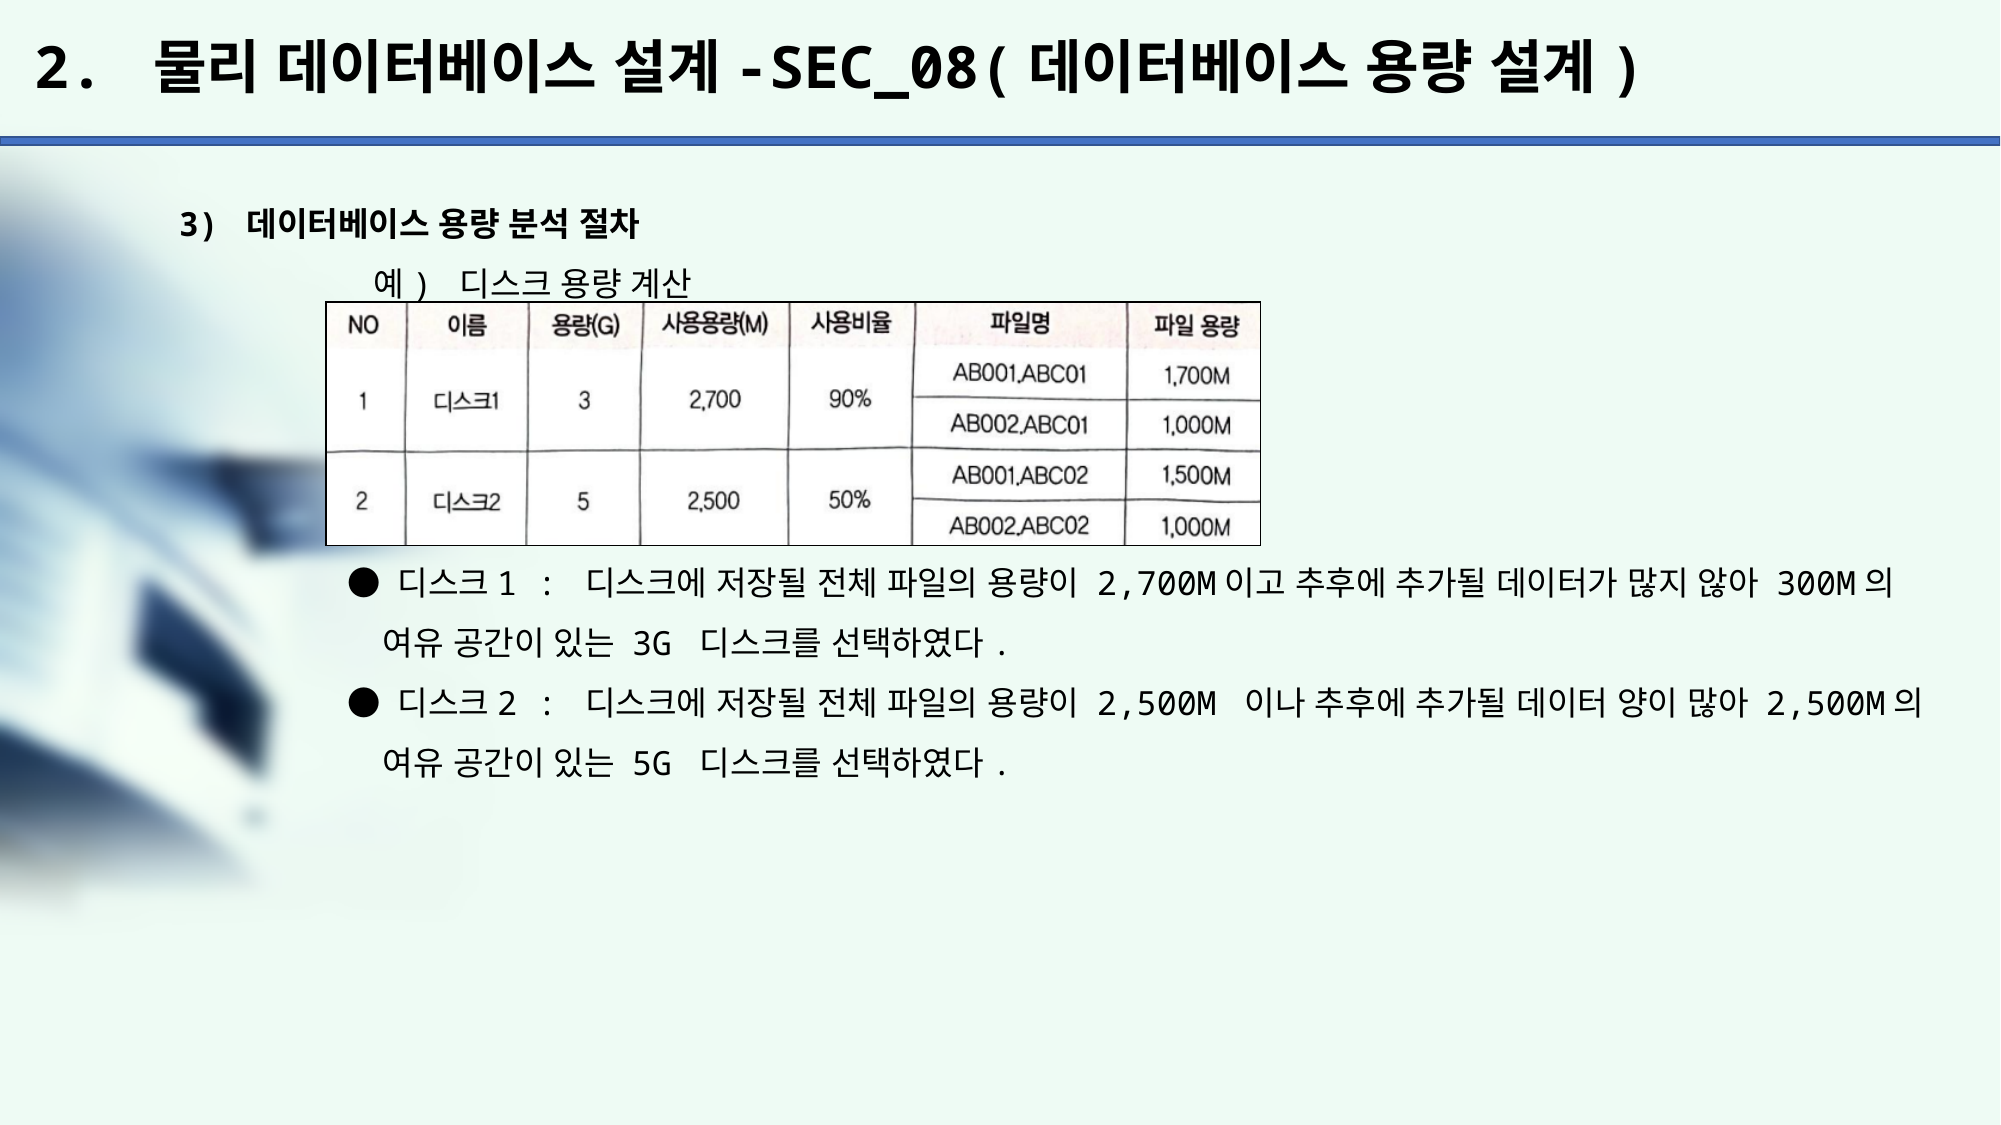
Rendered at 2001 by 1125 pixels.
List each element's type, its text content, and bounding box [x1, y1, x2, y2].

text_box 3) 데이터베이스 용량 분석 절차 예) 디스크 용량 계산 ● 디스크1 : 디스크에 저장될 전체 파일의 용량이 2,700M이고 추후에 추가될 데이터가 많지 않아 300M의 여유 공간이 있는 3G 디스크를 선택하였다. ● 디스크2 : 디스크에 저장될 전체 파일의 용량이 2,500M 이나 추후에 추가될 데이터 양이 많아 2,500M의 여유 공간이 있는 5G 디스크를 선택하였다. [163, 175, 1969, 849]
title 2. 물리 데이터베이스 설계-SEC_08(데이터베이스 용량 설계) [19, 14, 1922, 126]
picture [0, 146, 2000, 1125]
picture [0, 0, 2000, 136]
